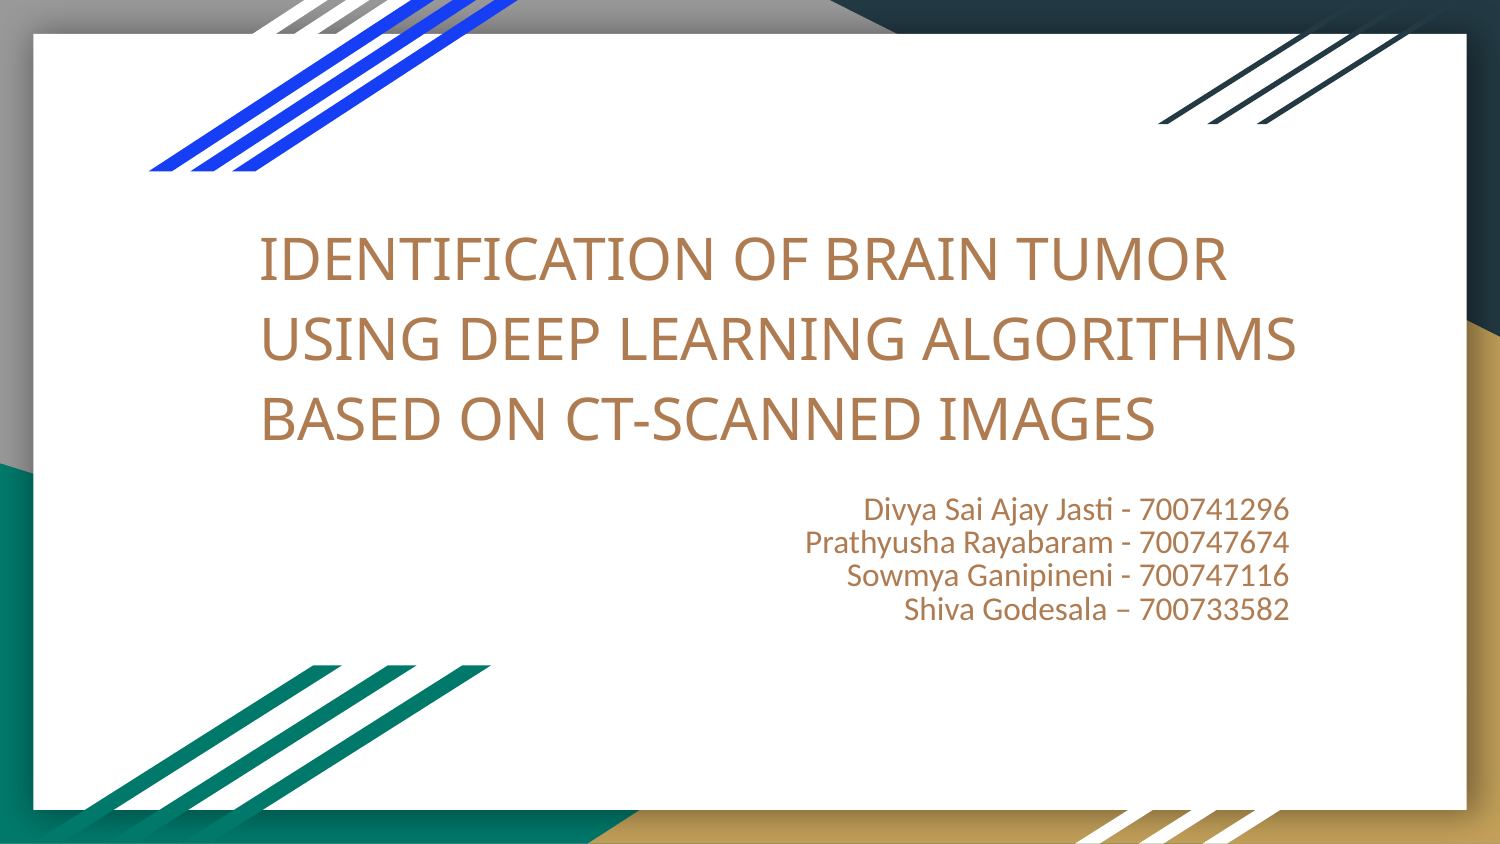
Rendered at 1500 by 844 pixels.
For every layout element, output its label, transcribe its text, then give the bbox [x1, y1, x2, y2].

title IDENTIFICATION OF BRAIN TUMOR USING DEEP LEARNING ALGORITHMS BASED ON CT-SCANNED IMAGES [244, 194, 1322, 481]
subtitle Divya Sai Ajay Jasti - 700741296 Prathyusha Rayabaram - 700747674 Sowmya Ganipineni - 700747116 Shiva Godesala – 700733582 [346, 480, 1306, 698]
